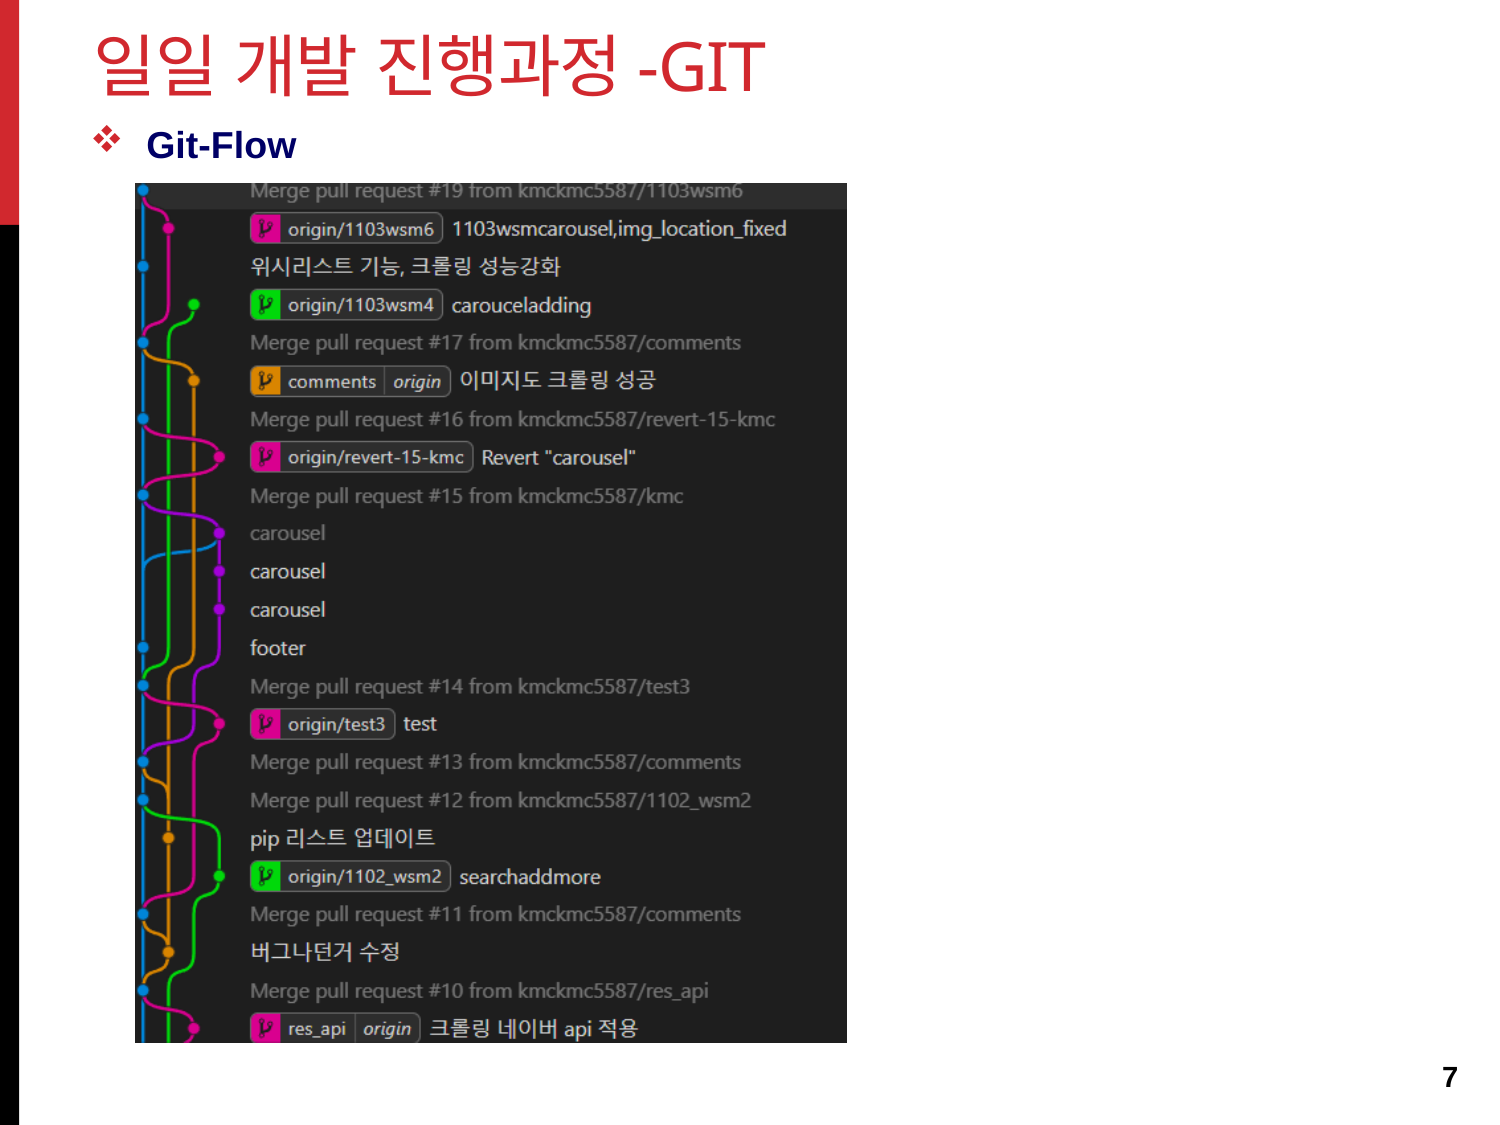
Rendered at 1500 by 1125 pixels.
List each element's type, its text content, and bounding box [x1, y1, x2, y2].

list Git-Flow [75, 113, 1325, 184]
title 일일 개발 진행과정-Git [78, 16, 1270, 113]
slide_number 7 [1399, 1046, 1474, 1106]
picture [135, 183, 848, 1044]
